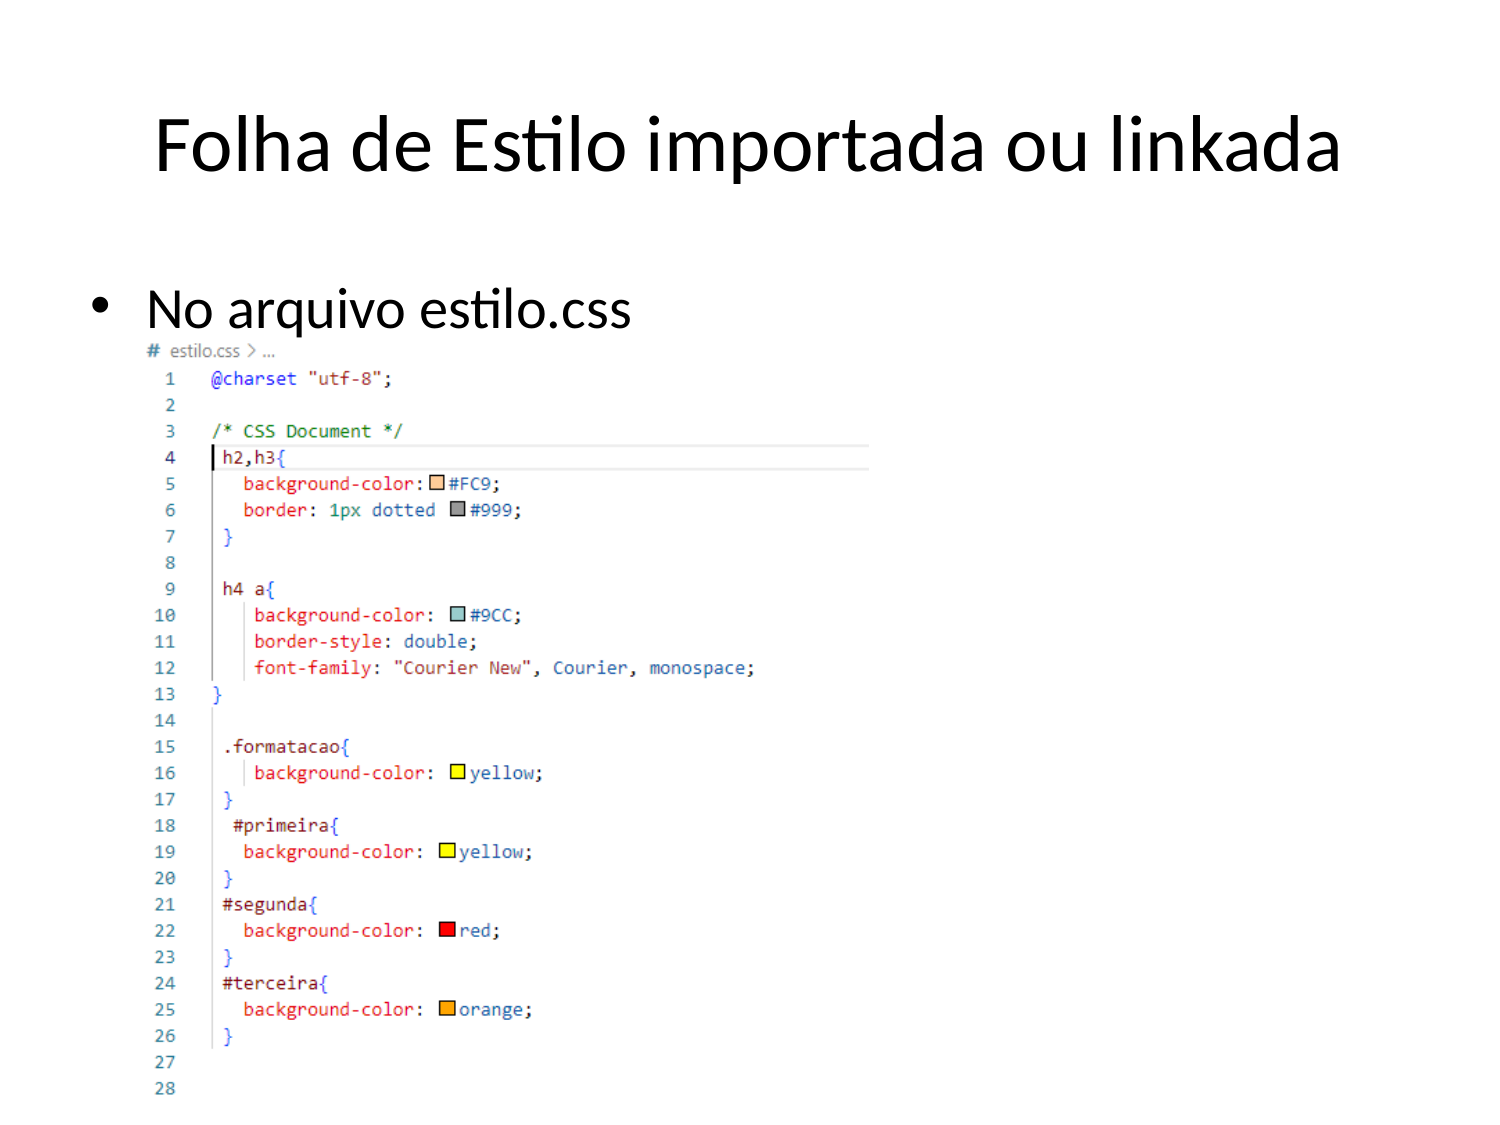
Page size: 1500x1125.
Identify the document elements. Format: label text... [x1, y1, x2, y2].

title Folha de Estilo importada ou linkada [75, 45, 1425, 233]
picture [123, 337, 869, 1104]
list No arquivo estilo.css [75, 262, 1425, 1005]
